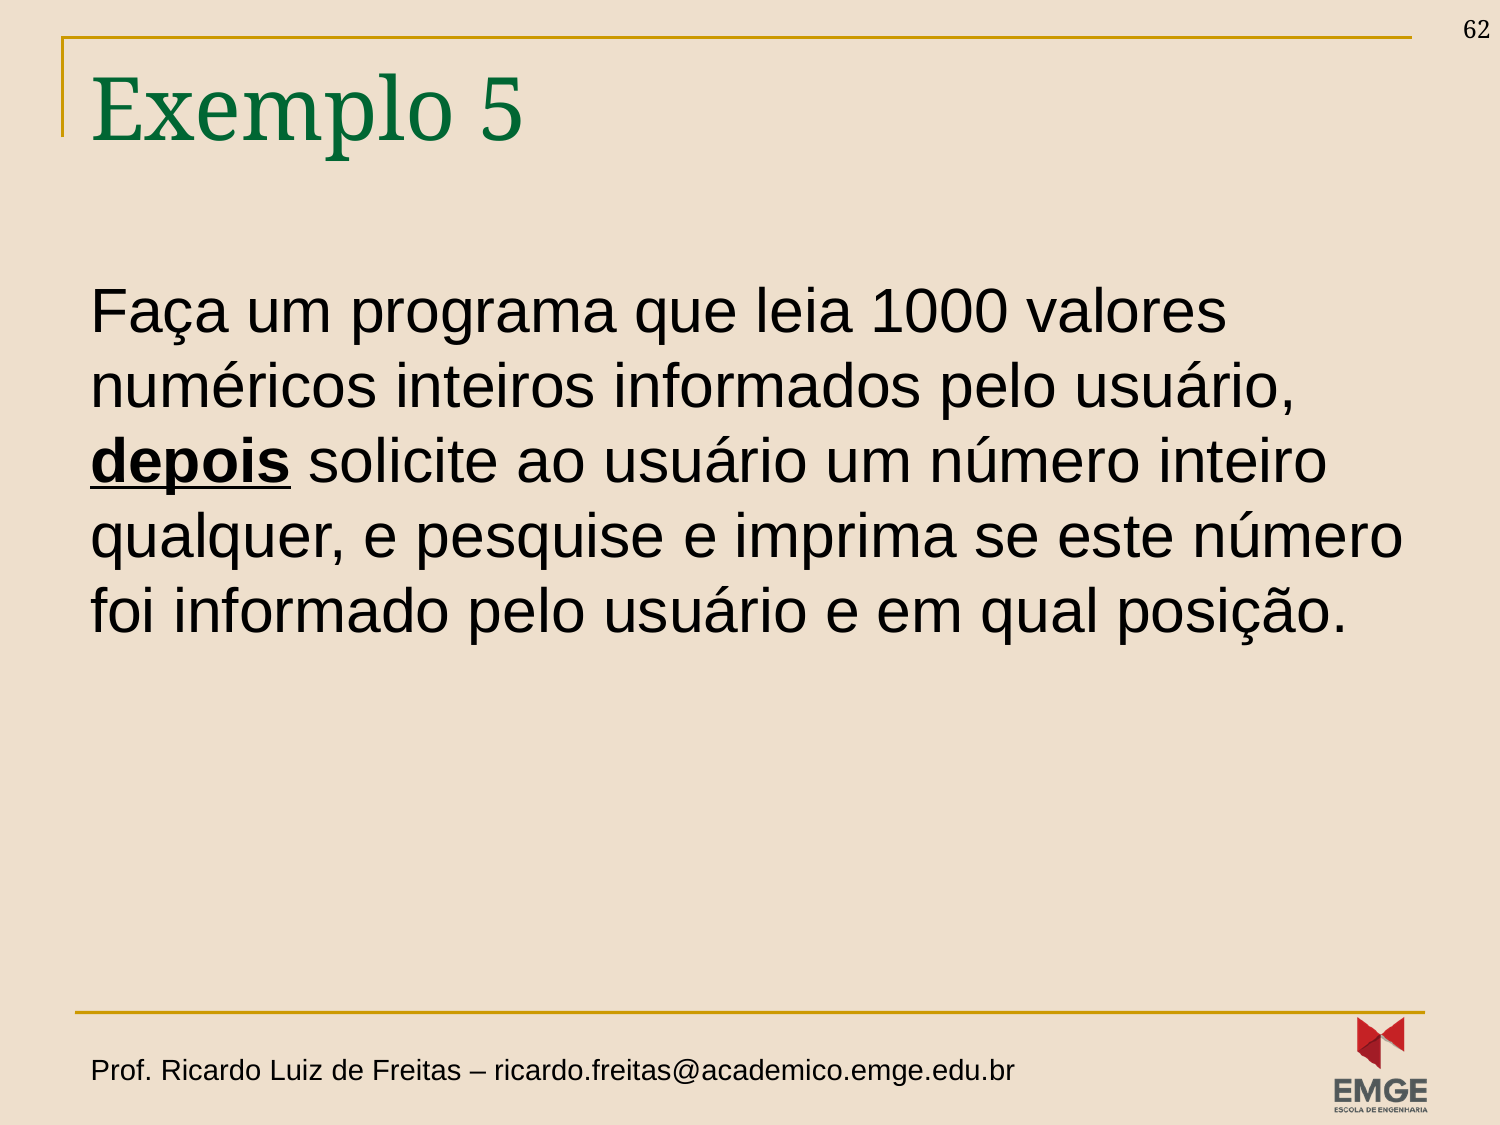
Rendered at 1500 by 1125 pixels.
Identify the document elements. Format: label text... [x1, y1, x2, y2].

list Faça um programa que leia 1000 valores numéricos inteiros informados pelo usuário, depois solicite ao usuário um número inteiro qualquer, e pesquise e imprima se este número foi informado pelo usuário e em qual posição. [75, 262, 1425, 1006]
slide_number 62 [1392, 0, 1500, 55]
title Exemplo 5 [75, 45, 1425, 233]
picture [1328, 1012, 1433, 1116]
